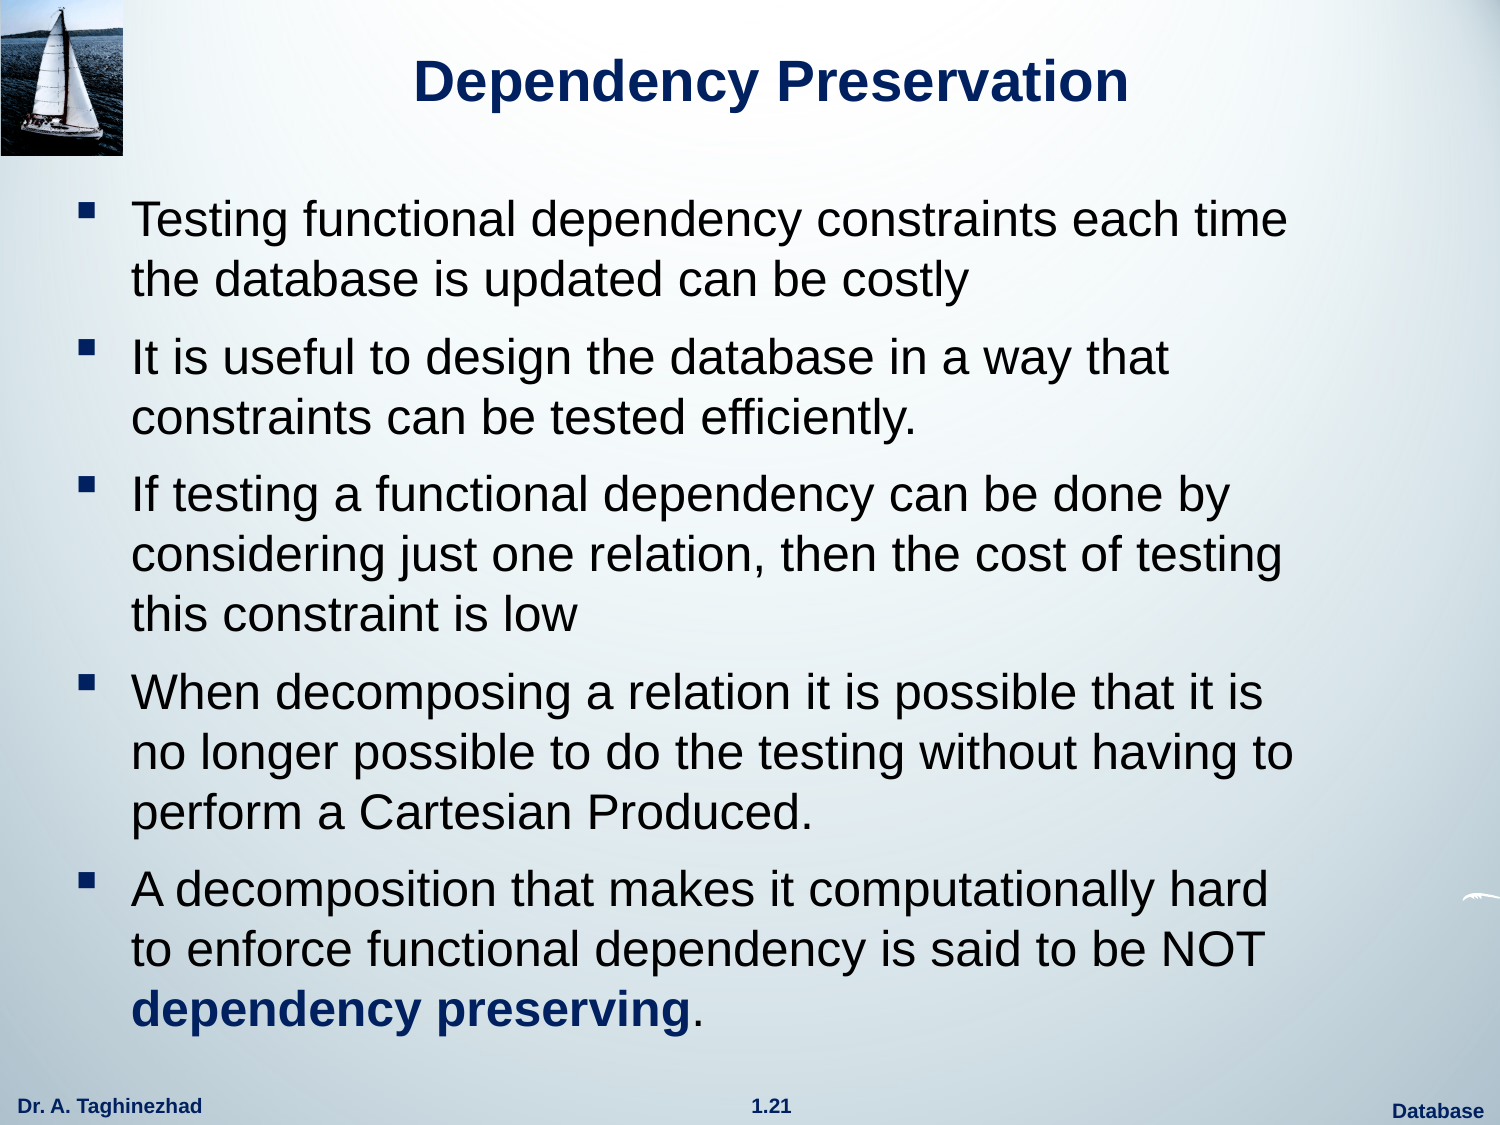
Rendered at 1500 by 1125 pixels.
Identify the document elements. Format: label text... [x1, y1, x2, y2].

list Testing functional dependency constraints each time the database is updated can be costly It is useful to design the database in a way that constraints can be tested efficiently. If testing a functional dependency can be done by considering just one relation, then the cost of testing this constraint is low When decomposing a relation it is possible that it is no longer possible to do the testing without having to perform a Cartesian Produced. A decomposition that makes it computationally hard to enforce functional dependency is said to be NOT dependency preserving. [59, 179, 1340, 1058]
title Dependency Preservation [116, 48, 1428, 122]
picture [0, 0, 1500, 1125]
